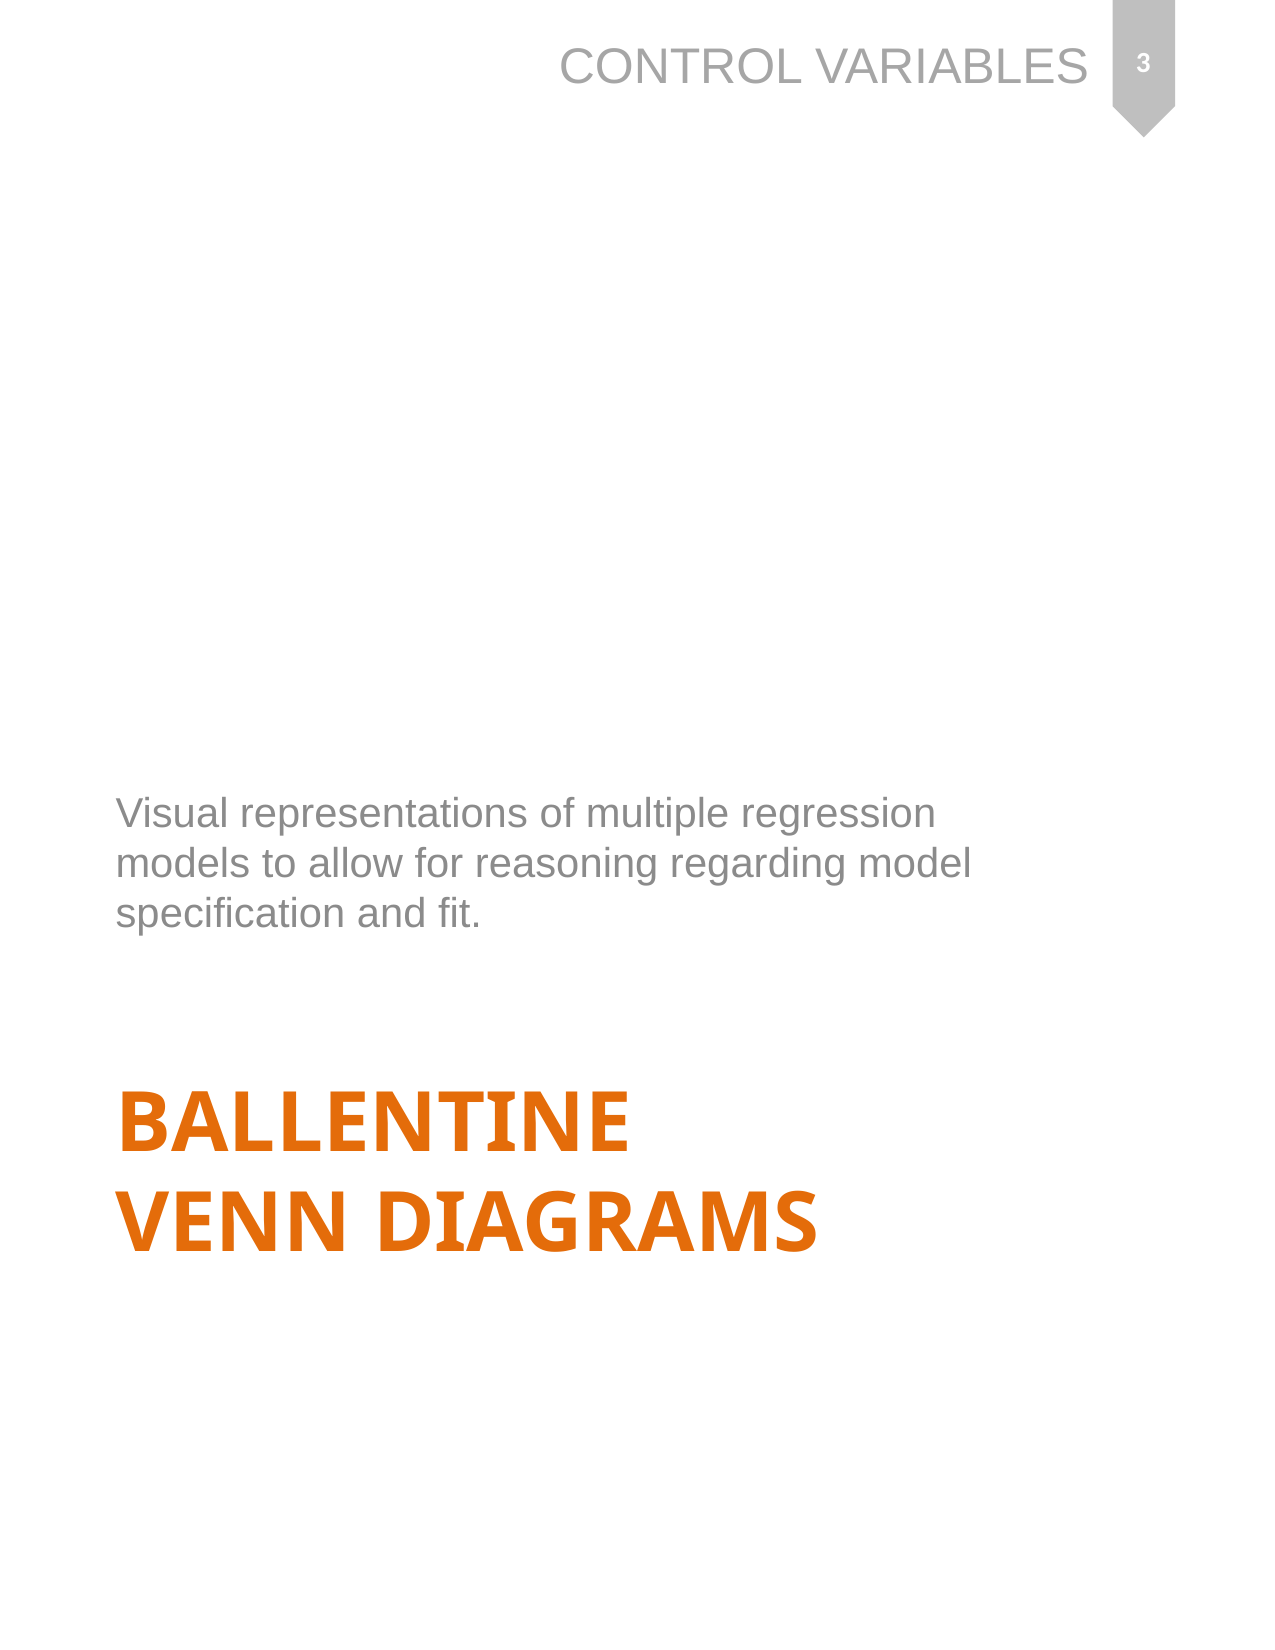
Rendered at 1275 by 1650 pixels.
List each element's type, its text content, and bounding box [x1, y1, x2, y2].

slide_number 3 [1093, 17, 1194, 105]
list Visual representations of multiple regression models to allow for reasoning regarding model specification and fit. [100, 699, 1013, 1061]
title Ballentine venn diagrams [100, 1060, 1185, 1388]
